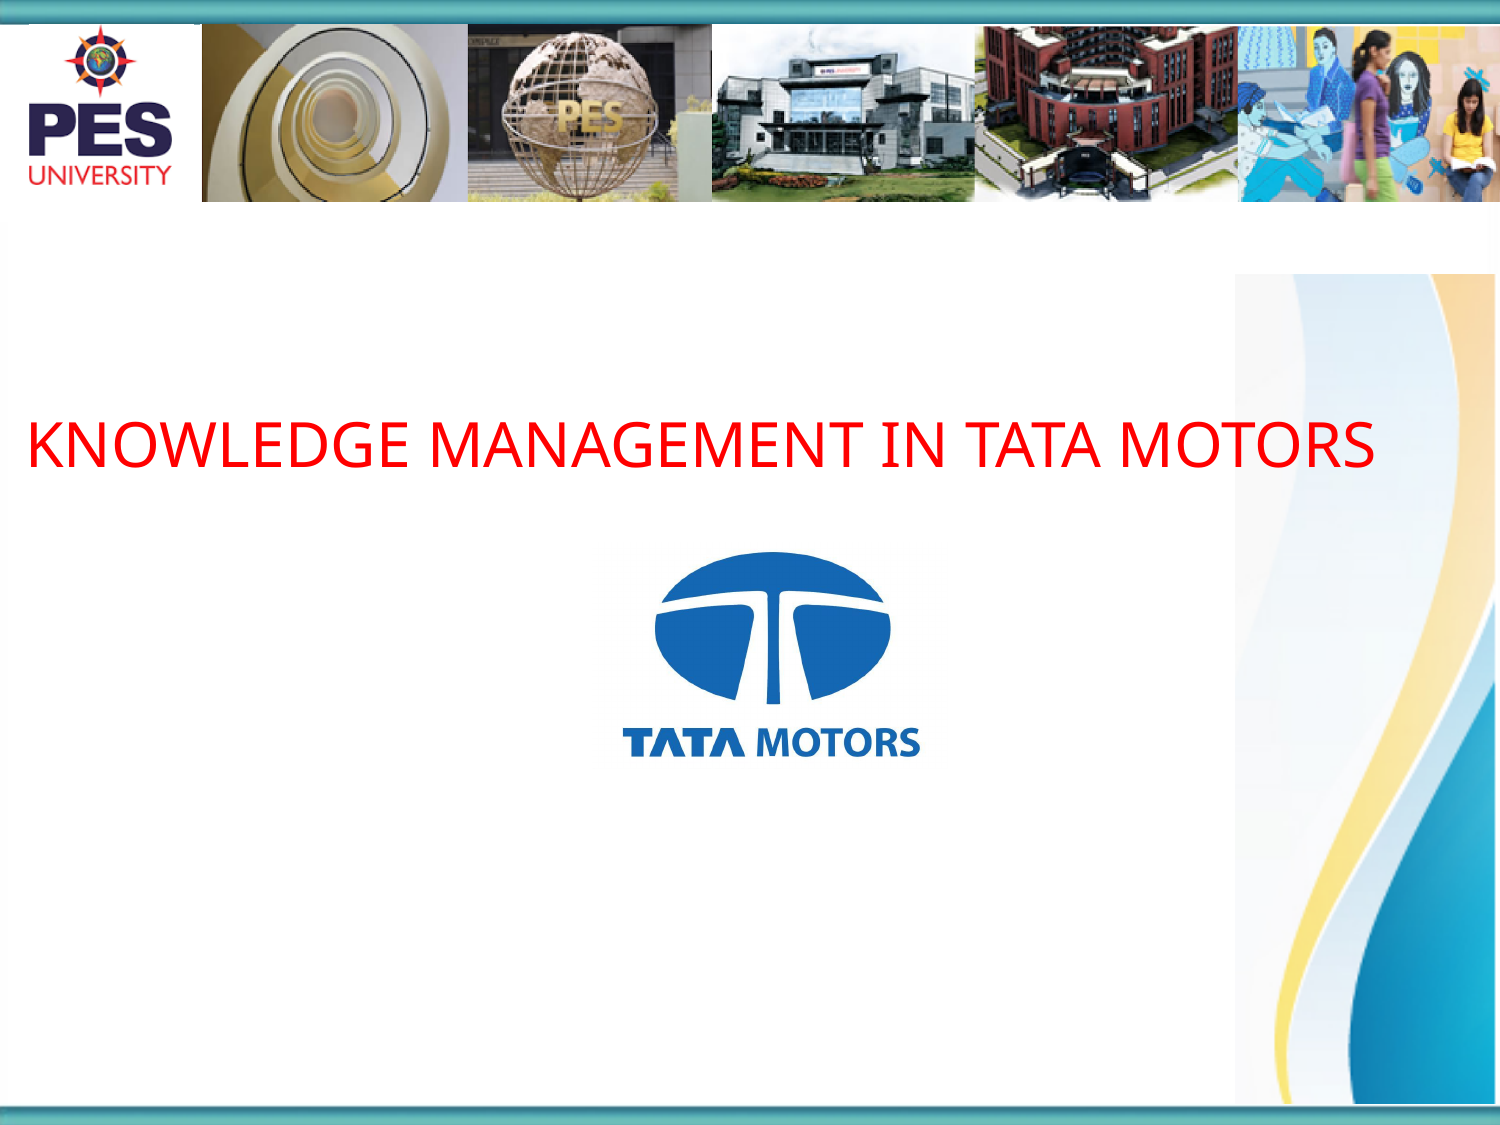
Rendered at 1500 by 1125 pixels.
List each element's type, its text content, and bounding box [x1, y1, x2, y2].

picture [592, 541, 948, 770]
text_box KNOWLEDGE MANAGEMENT IN TATA MOTORS [0, 390, 1393, 883]
picture [0, 0, 1500, 1125]
